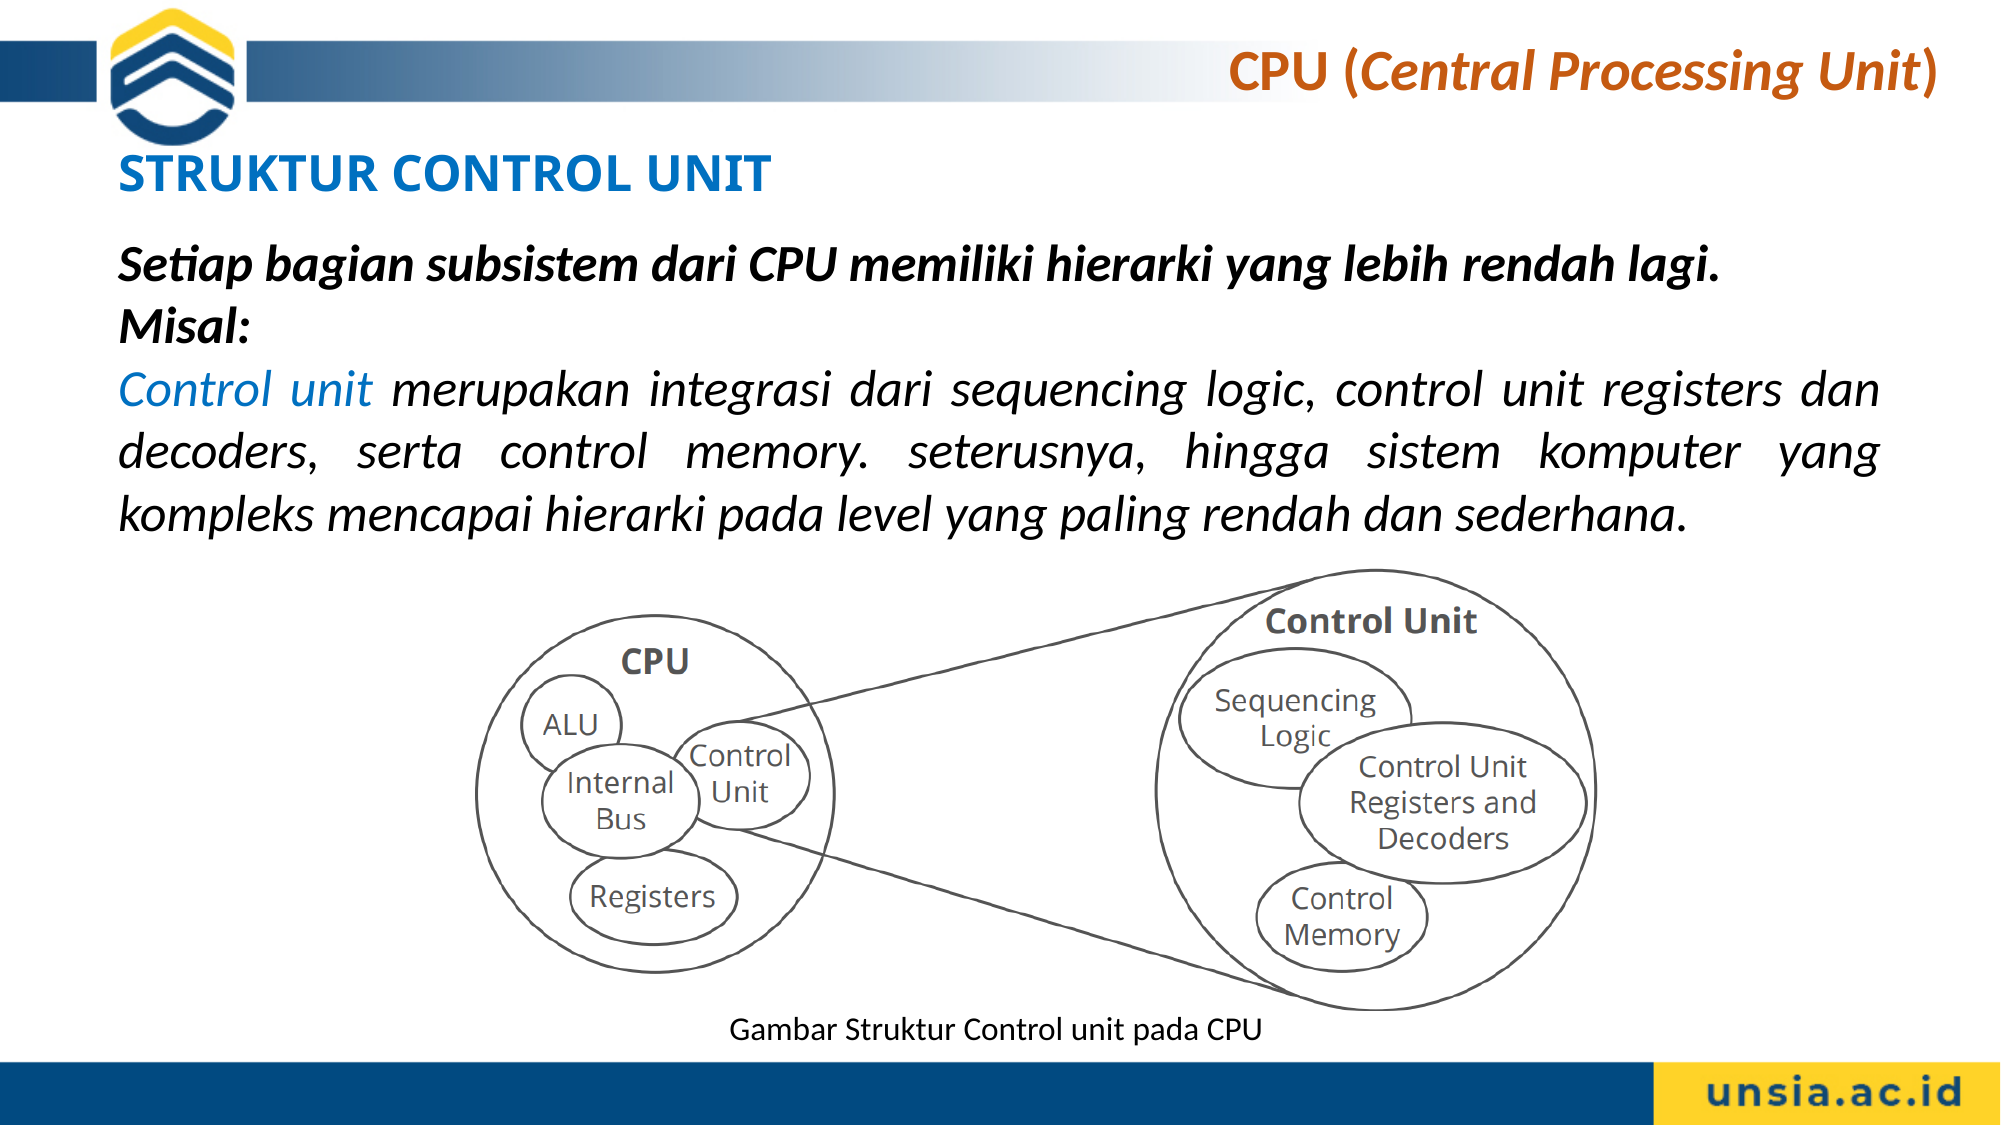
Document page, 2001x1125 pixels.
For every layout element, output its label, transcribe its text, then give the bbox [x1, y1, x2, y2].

text_box STRUKTUR CONTROL UNIT Setiap bagian subsistem dari CPU memiliki hierarki yang lebih rendah lagi. Misal: Control unit merupakan integrasi dari sequencing logic, control unit registers dan decoders, serta control memory. seterusnya, hingga sistem komputer yang kompleks mencapai hierarki pada level yang paling rendah dan sederhana. [103, 134, 1897, 550]
text_box Gambar Struktur Control unit pada CPU [714, 999, 1715, 1055]
picture [0, 0, 2001, 1125]
text_box CPU (Central Processing Unit) [1214, 25, 2000, 110]
